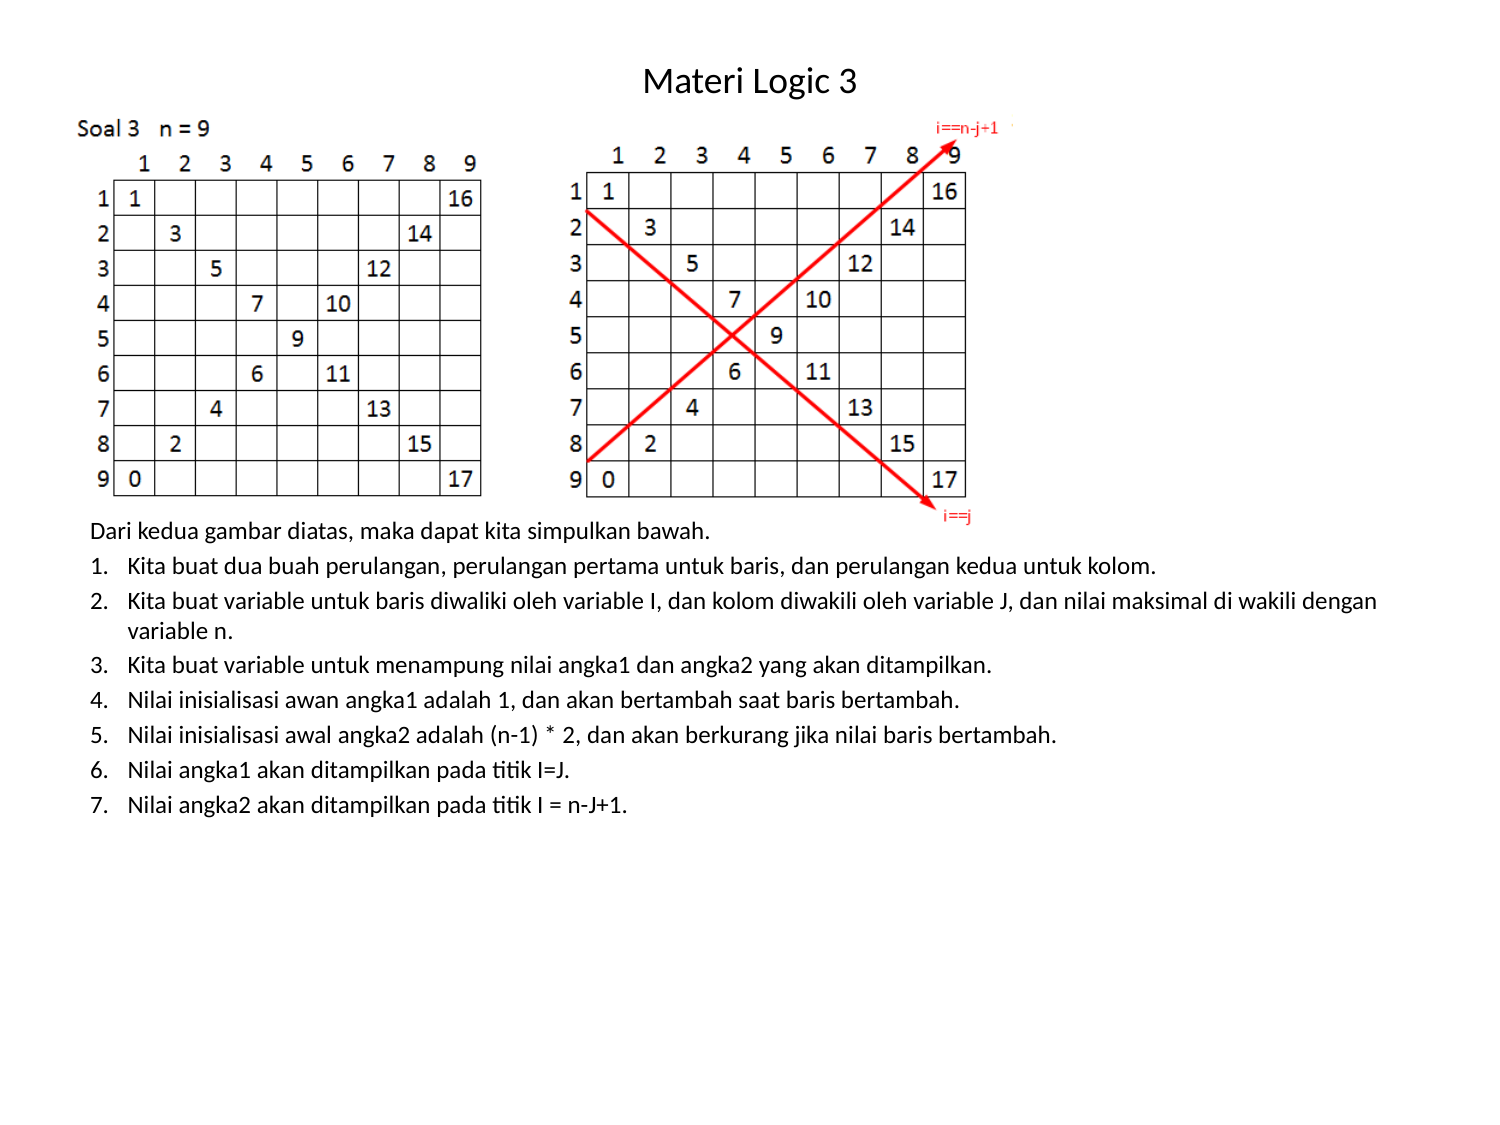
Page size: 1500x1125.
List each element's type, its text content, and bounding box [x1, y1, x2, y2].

picture [549, 112, 1013, 536]
title Materi Logic 3 [75, 45, 1425, 113]
text_box Dari kedua gambar diatas, maka dapat kita simpulkan bawah. Kita buat dua buah perulangan, perulangan pertama untuk baris, dan perulangan kedua untuk kolom. Kita buat variable untuk baris diwaliki oleh variable I, dan kolom diwakili oleh variable J, dan nilai maksimal di wakili dengan variable n. Kita buat variable untuk menampung nilai angka1 dan angka2 yang akan ditampilkan. Nilai inisialisasi awan angka1 adalah 1, dan akan bertambah saat baris bertambah. Nilai inisialisasi awal angka2 adalah (n-1) * 2, dan akan berkurang jika nilai baris bertambah. Nilai angka1 akan ditampilkan pada titik I=J. Nilai angka2 akan ditampilkan pada titik I = n-J+1. [74, 506, 1425, 1079]
picture [74, 112, 501, 508]
